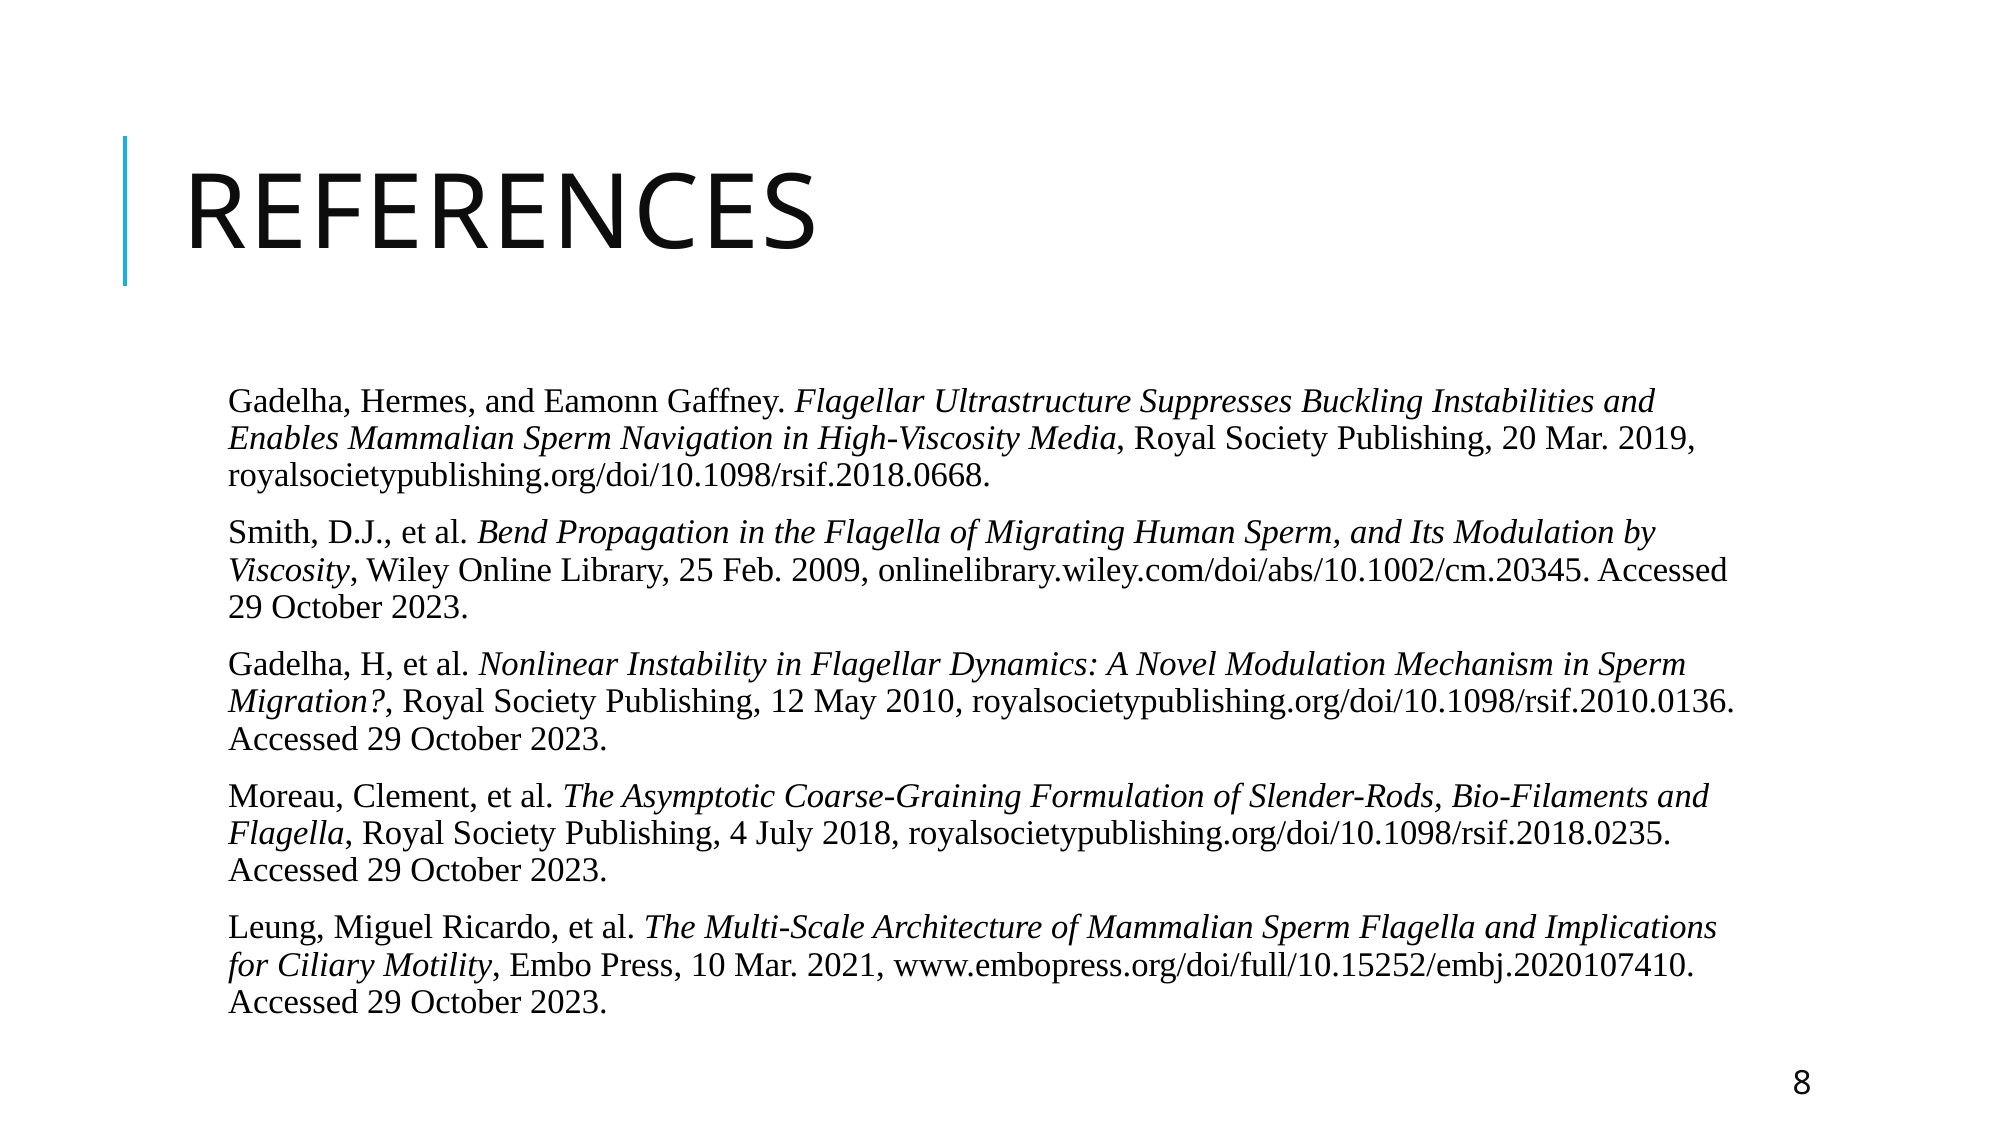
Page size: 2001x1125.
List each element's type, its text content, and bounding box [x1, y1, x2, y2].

slide_number 8 [1777, 1061, 1938, 1107]
list Gadelha, Hermes, and Eamonn Gaffney. Flagellar Ultrastructure Suppresses Buckling Instabilities and Enables Mammalian Sperm Navigation in High-Viscosity Media, Royal Society Publishing, 20 Mar. 2019, royalsocietypublishing.org/doi/10.1098/rsif.2018.0668. Smith, D.J., et al. Bend Propagation in the Flagella of Migrating Human Sperm, and Its Modulation by Viscosity, Wiley Online Library, 25 Feb. 2009, onlinelibrary.wiley.com/doi/abs/10.1002/cm.20345. Accessed 29 October 2023. Gadelha, H, et al. Nonlinear Instability in Flagellar Dynamics: A Novel Modulation Mechanism in Sperm Migration?, Royal Society Publishing, 12 May 2010, royalsocietypublishing.org/doi/10.1098/rsif.2010.0136. Accessed 29 October 2023. Moreau, Clement, et al. The Asymptotic Coarse-Graining Formulation of Slender-Rods, Bio-Filaments and Flagella, Royal Society Publishing, 4 July 2018, royalsocietypublishing.org/doi/10.1098/rsif.2018.0235. Accessed 29 October 2023. Leung, Miguel Ricardo, et al. The Multi-Scale Architecture of Mammalian Sperm Flagella and Implications for Ciliary Motility, Embo Press, 10 Mar. 2021, www.embopress.org/doi/full/10.15252/embj.2020107410. Accessed 29 October 2023. [168, 375, 1763, 1035]
title References [168, 96, 1763, 342]
